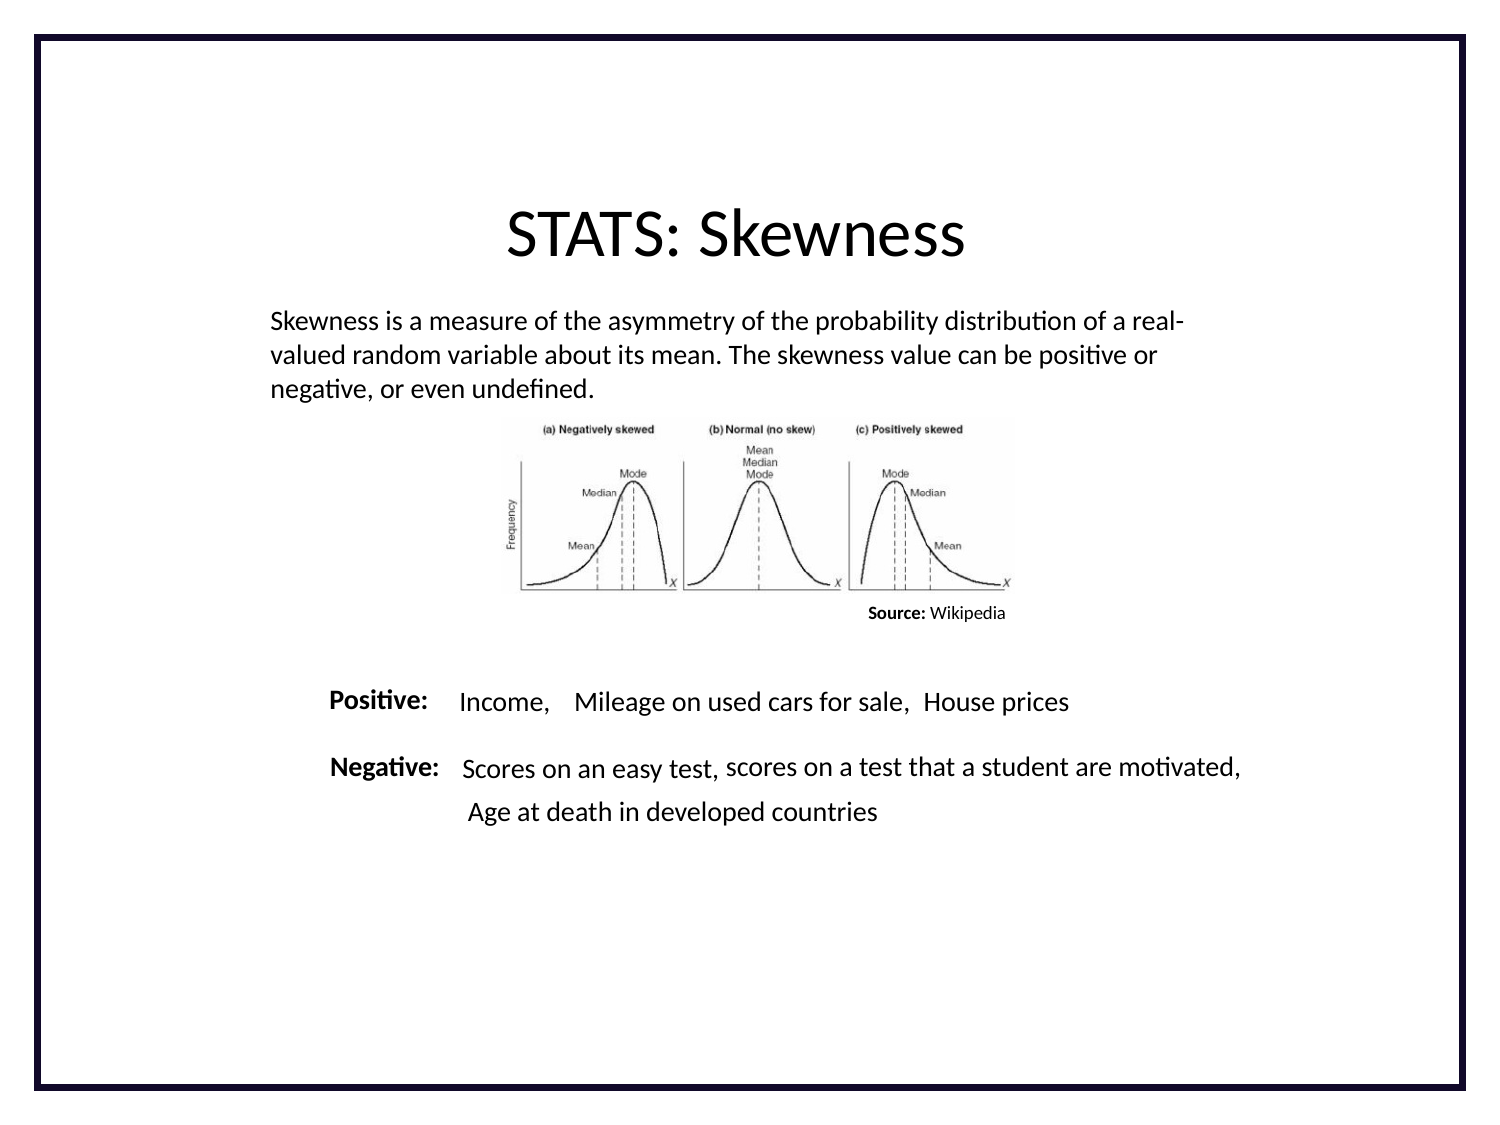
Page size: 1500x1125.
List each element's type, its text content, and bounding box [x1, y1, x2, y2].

picture [501, 417, 1016, 594]
text_box Source: Wikipedia [853, 593, 1022, 631]
text_box Mileage on used cars for sale, [559, 675, 908, 725]
text_box Scores on an easy test, [456, 742, 711, 786]
text_box scores on a test that a student are motivated, [711, 741, 1265, 790]
text_box Age at death in developed countries [453, 786, 894, 835]
text_box Income, [444, 675, 559, 725]
text_box Positive: [314, 674, 444, 723]
text_box Negative: [315, 740, 456, 790]
title STATS: Skewness [348, 171, 1125, 286]
text_box House prices [908, 675, 1085, 725]
text_box Skewness is a measure of the asymmetry of the probability distribution of a real-valued random variable about its mean. The skewness value can be positive or negative, or even undefined. [255, 295, 1219, 412]
